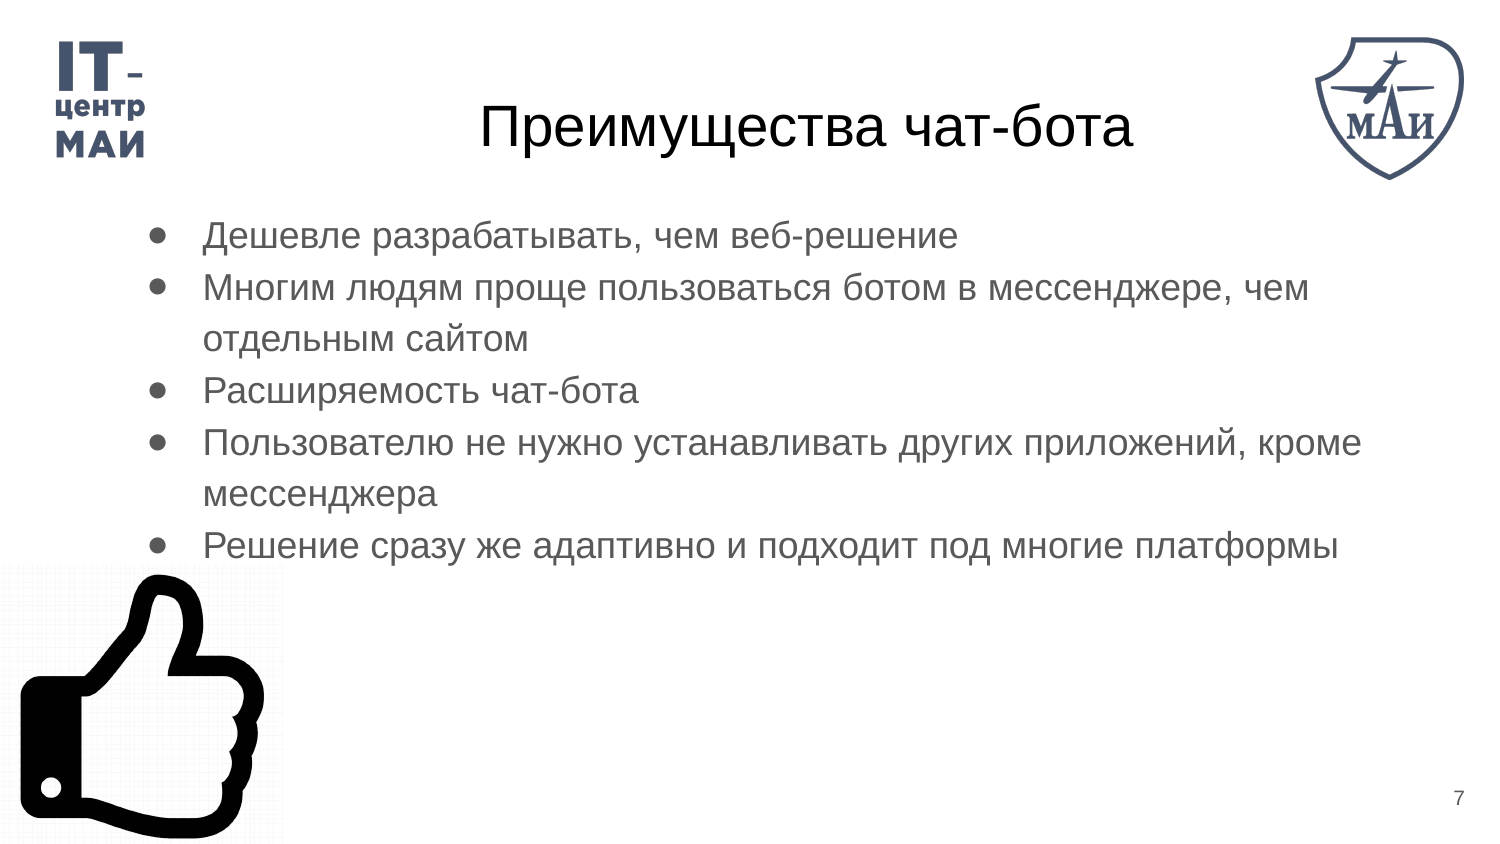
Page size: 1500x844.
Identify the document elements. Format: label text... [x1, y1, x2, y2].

picture [1315, 33, 1465, 181]
title Преимущества чат-бота [204, 72, 1310, 167]
list Дешевле разрабатывать, чем веб-решение Многим людям проще пользоваться ботом в мессенджере, чем отдельным сайтом Расширяемость чат-бота Пользователю не нужно устанавливать других приложений, кроме мессенджера Решение сразу же адаптивно и подходит под многие платформы [112, 189, 1449, 750]
picture [0, 563, 284, 844]
picture [0, 0, 200, 200]
slide_number 7 [1389, 764, 1480, 830]
